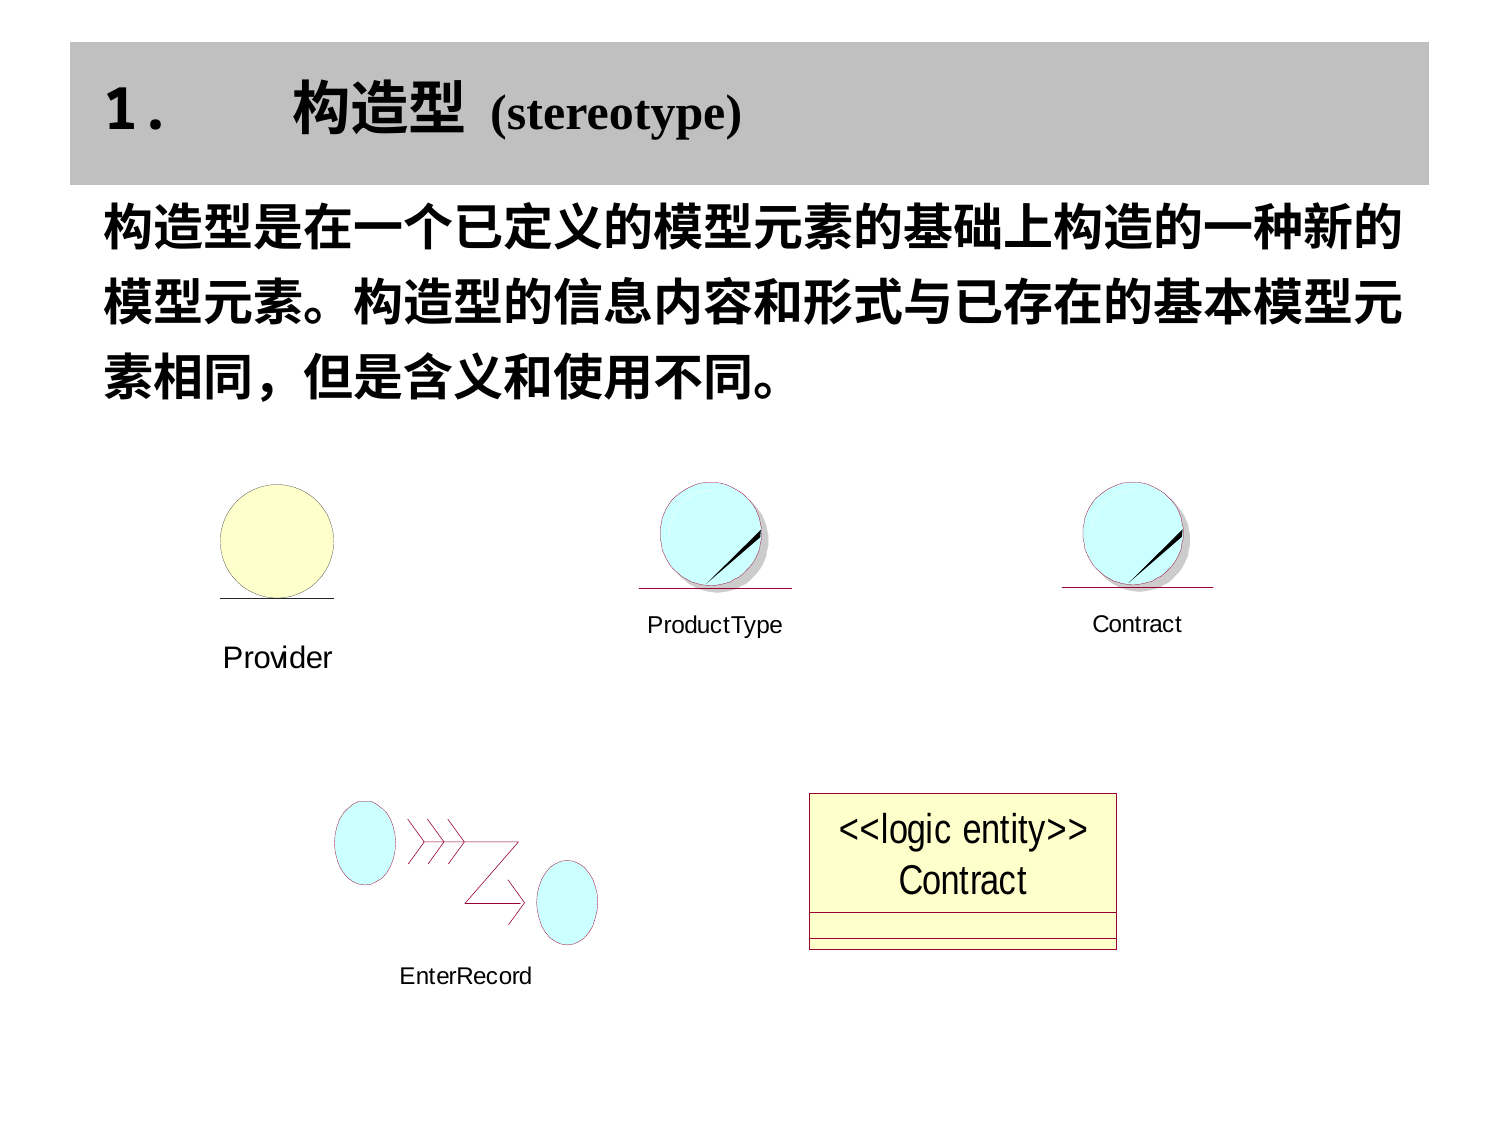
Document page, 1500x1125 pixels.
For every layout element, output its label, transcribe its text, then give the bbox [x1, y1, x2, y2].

picture [88, 467, 1384, 742]
text_box 构造型是在一个已定义的模型元素的基础上构造的一种新的模型元素。构造型的信息内容和形式与已存在的基本模型元素相同，但是含义和使用不同。 [88, 172, 1436, 413]
picture [70, 42, 1429, 185]
picture [38, 785, 1136, 1060]
text_box 1. 构造型 (stereotype) [88, 64, 1365, 149]
